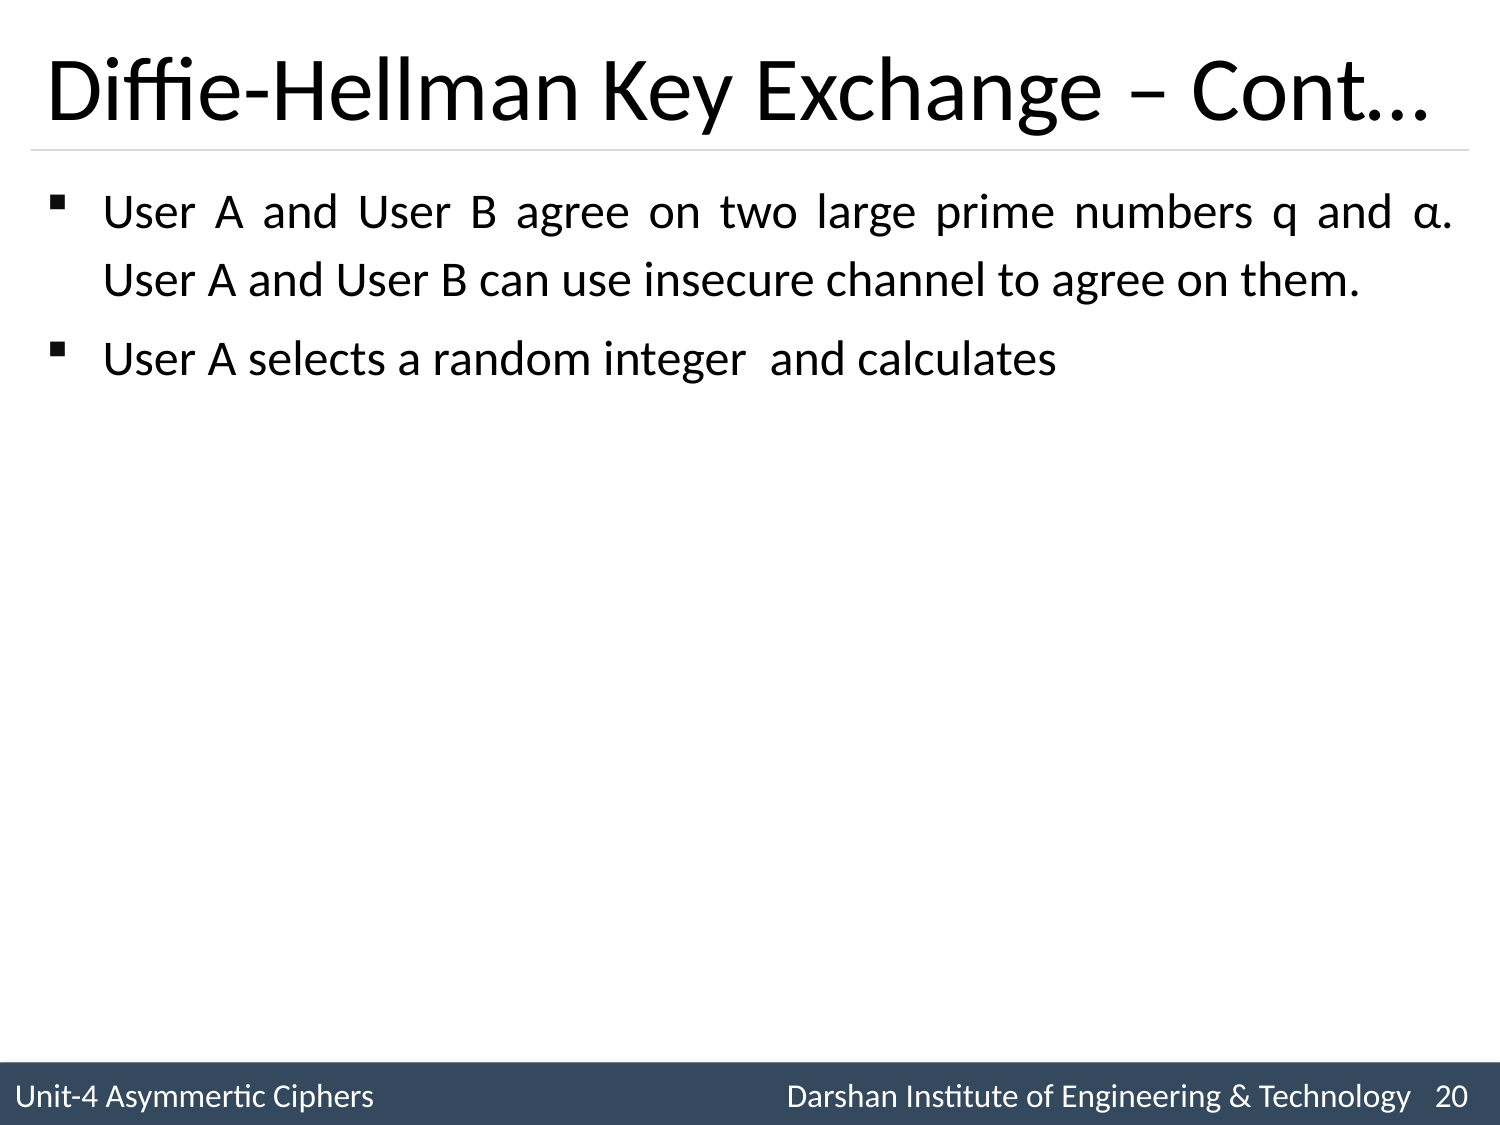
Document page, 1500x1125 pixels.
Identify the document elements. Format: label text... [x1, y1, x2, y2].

title Diffie-Hellman Key Exchange – Cont… [31, 17, 1469, 150]
